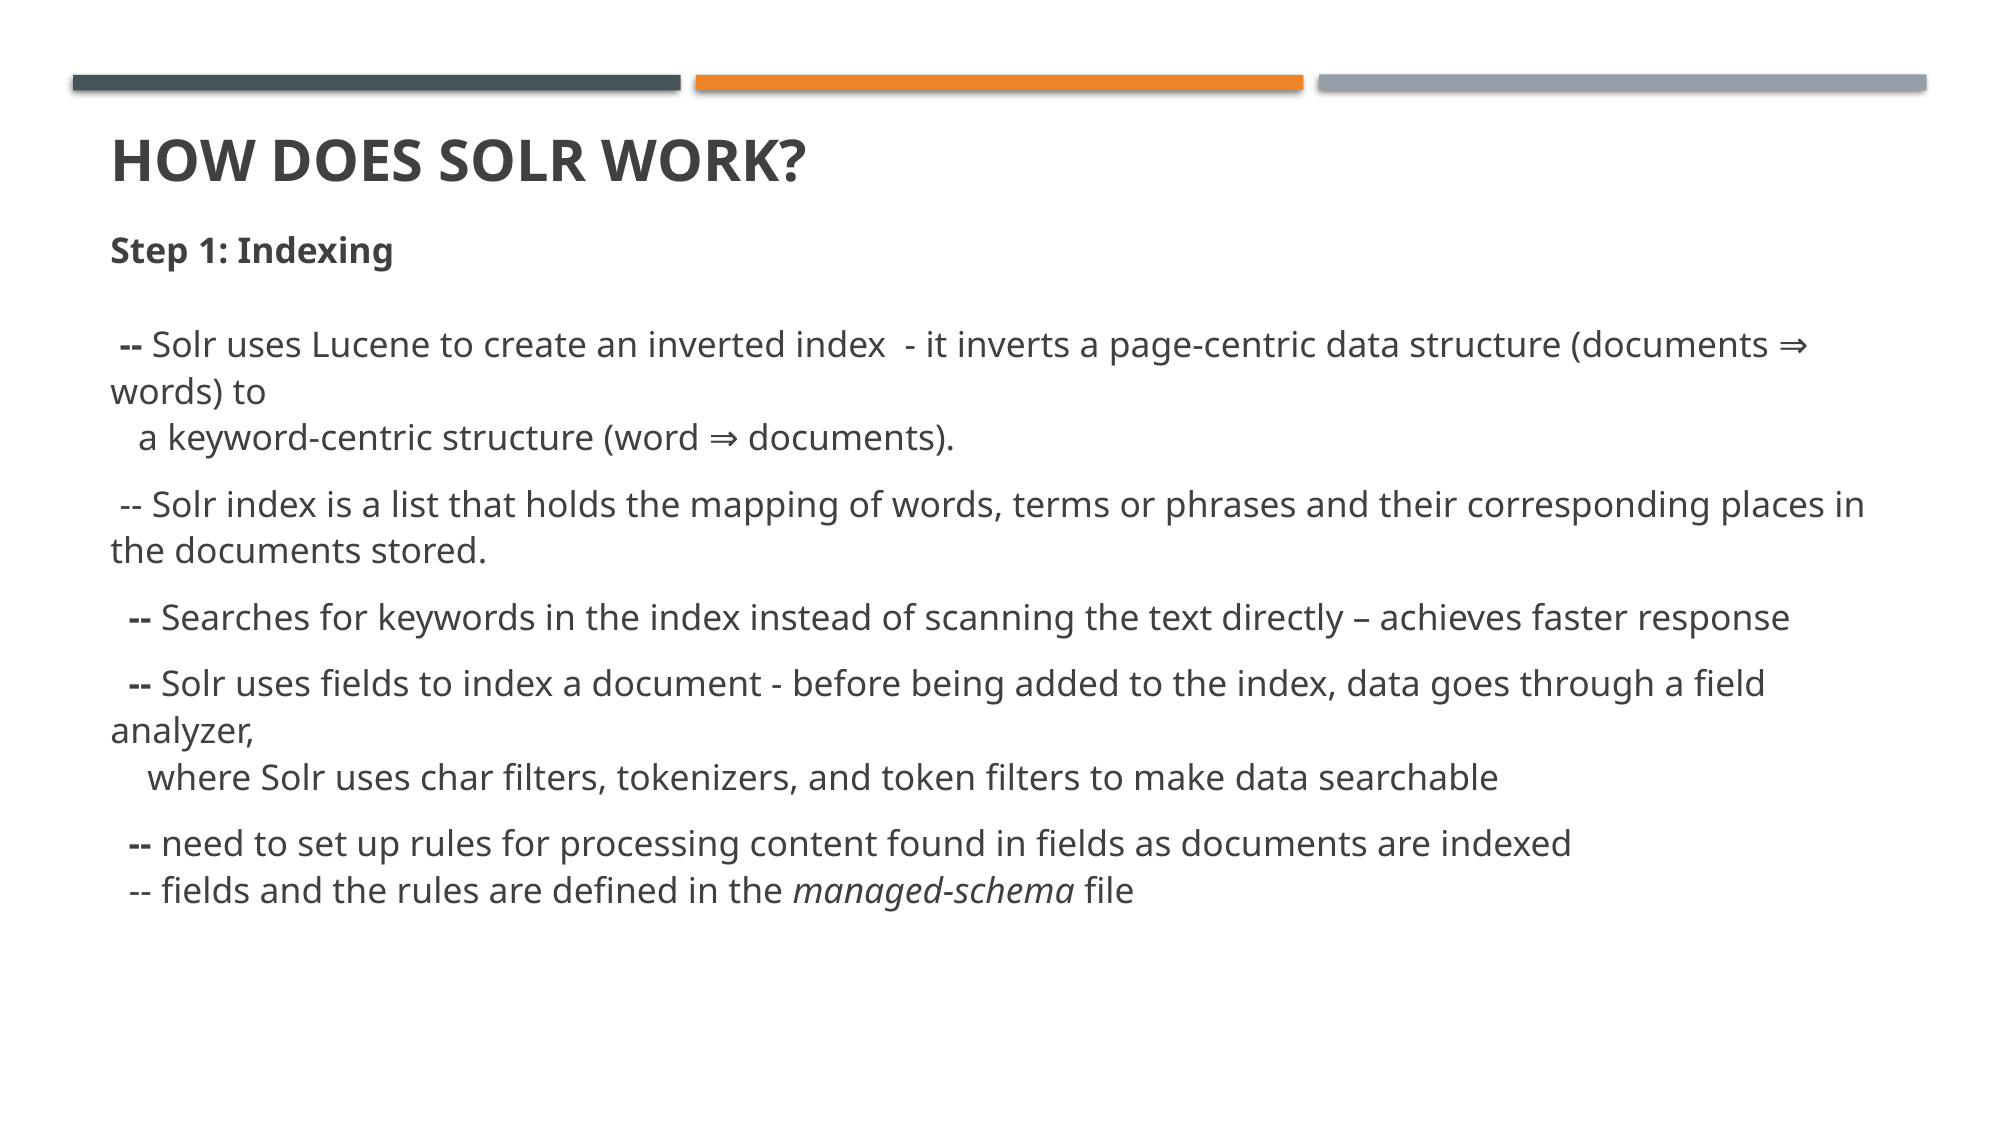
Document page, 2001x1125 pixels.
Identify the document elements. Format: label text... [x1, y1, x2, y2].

title How Does Solr Work? [95, 115, 1905, 270]
list Step 1: Indexing -- Solr uses Lucene to create an inverted index - it inverts a page-centric data structure (documents ⇒ words) to a keyword-centric structure (word ⇒ documents). -- Solr index is a list that holds the mapping of words, terms or phrases and their corresponding places in the documents stored. -- Searches for keywords in the index instead of scanning the text directly – achieves faster response -- Solr uses fields to index a document - before being added to the index, data goes through a field analyzer, where Solr uses char filters, tokenizers, and token filters to make data searchable -- need to set up rules for processing content found in fields as documents are indexed -- fields and the rules are defined in the managed-schema file [95, 287, 1905, 981]
